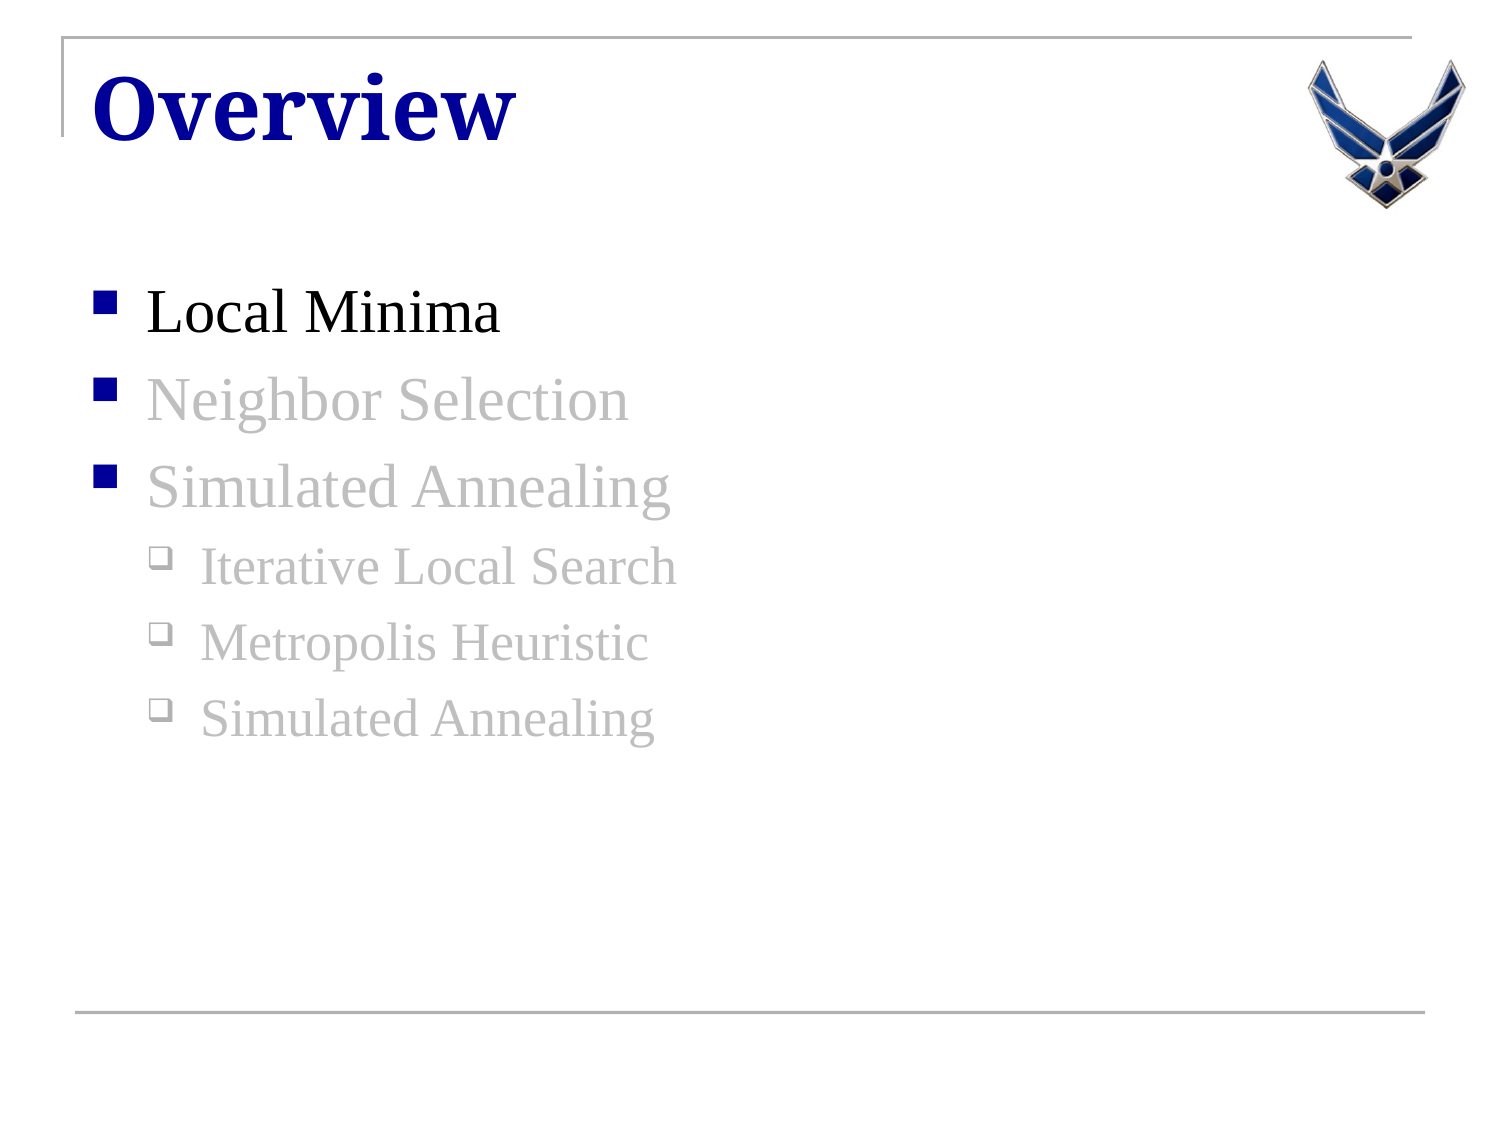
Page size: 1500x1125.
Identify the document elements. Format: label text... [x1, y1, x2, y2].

title Overview [75, 45, 1425, 233]
picture [1425, 49, 1475, 217]
list Local Minima Neighbor Selection Simulated Annealing Iterative Local Search Metropolis Heuristic Simulated Annealing [75, 262, 1425, 1006]
